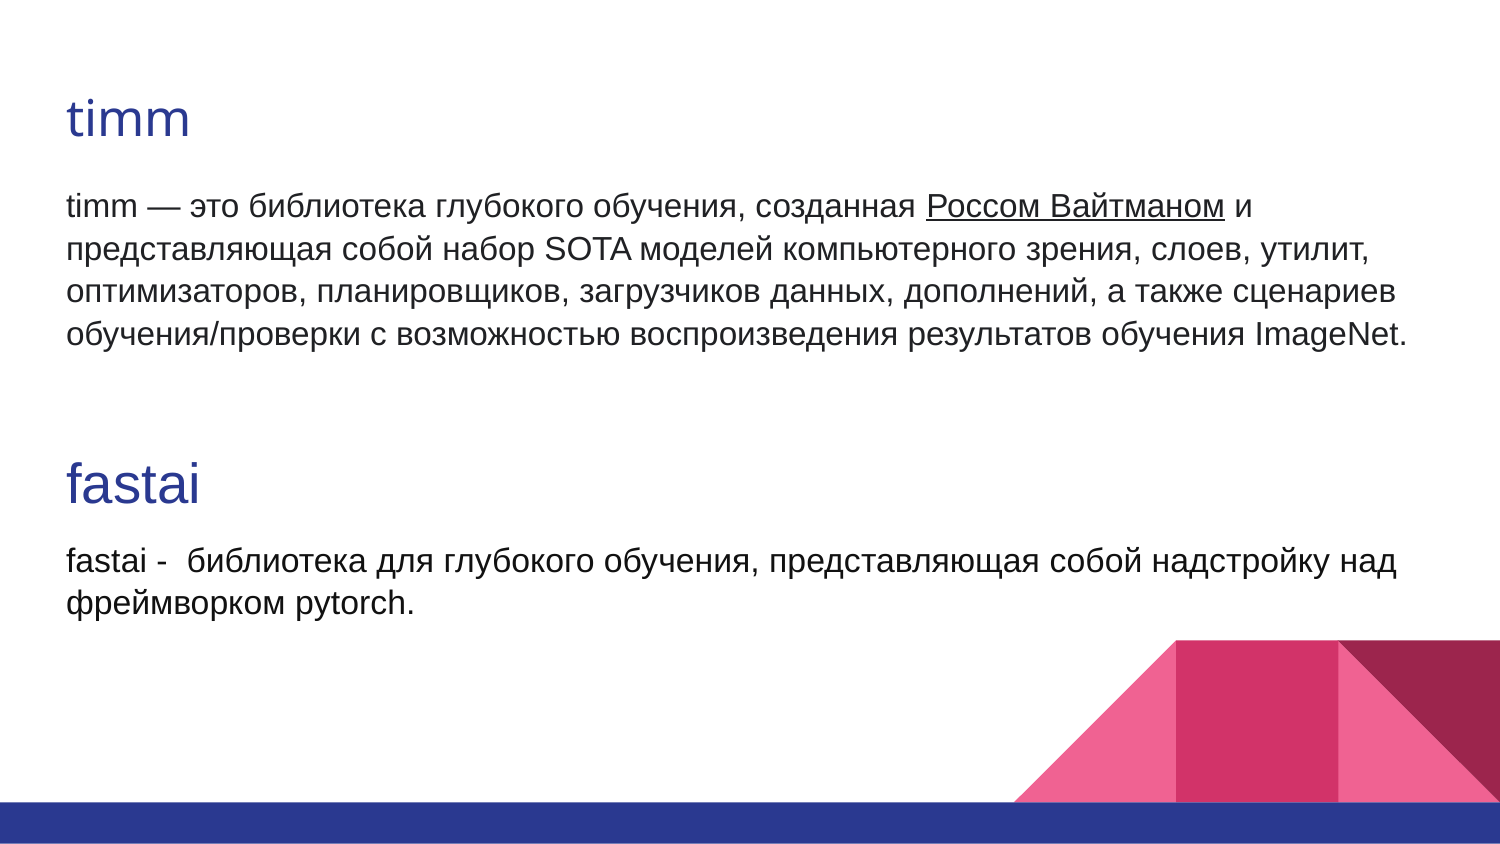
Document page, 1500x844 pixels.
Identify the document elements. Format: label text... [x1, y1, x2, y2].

list fastai - библиотека для глубокого обучения, представляющая собой надстройку над фреймворком pytorch. [51, 521, 1420, 666]
title timm [51, 67, 1449, 166]
title fastai [51, 421, 1449, 522]
list timm — это библиотека глубокого обучения, созданная Россом Вайтманом и представляющая собой набор SOTA моделей компьютерного зрения, слоев, утилит, оптимизаторов, планировщиков, загрузчиков данных, дополнений, а также сценариев обучения/проверки с возможностью воспроизведения результатов обучения ImageNet. [51, 166, 1449, 421]
